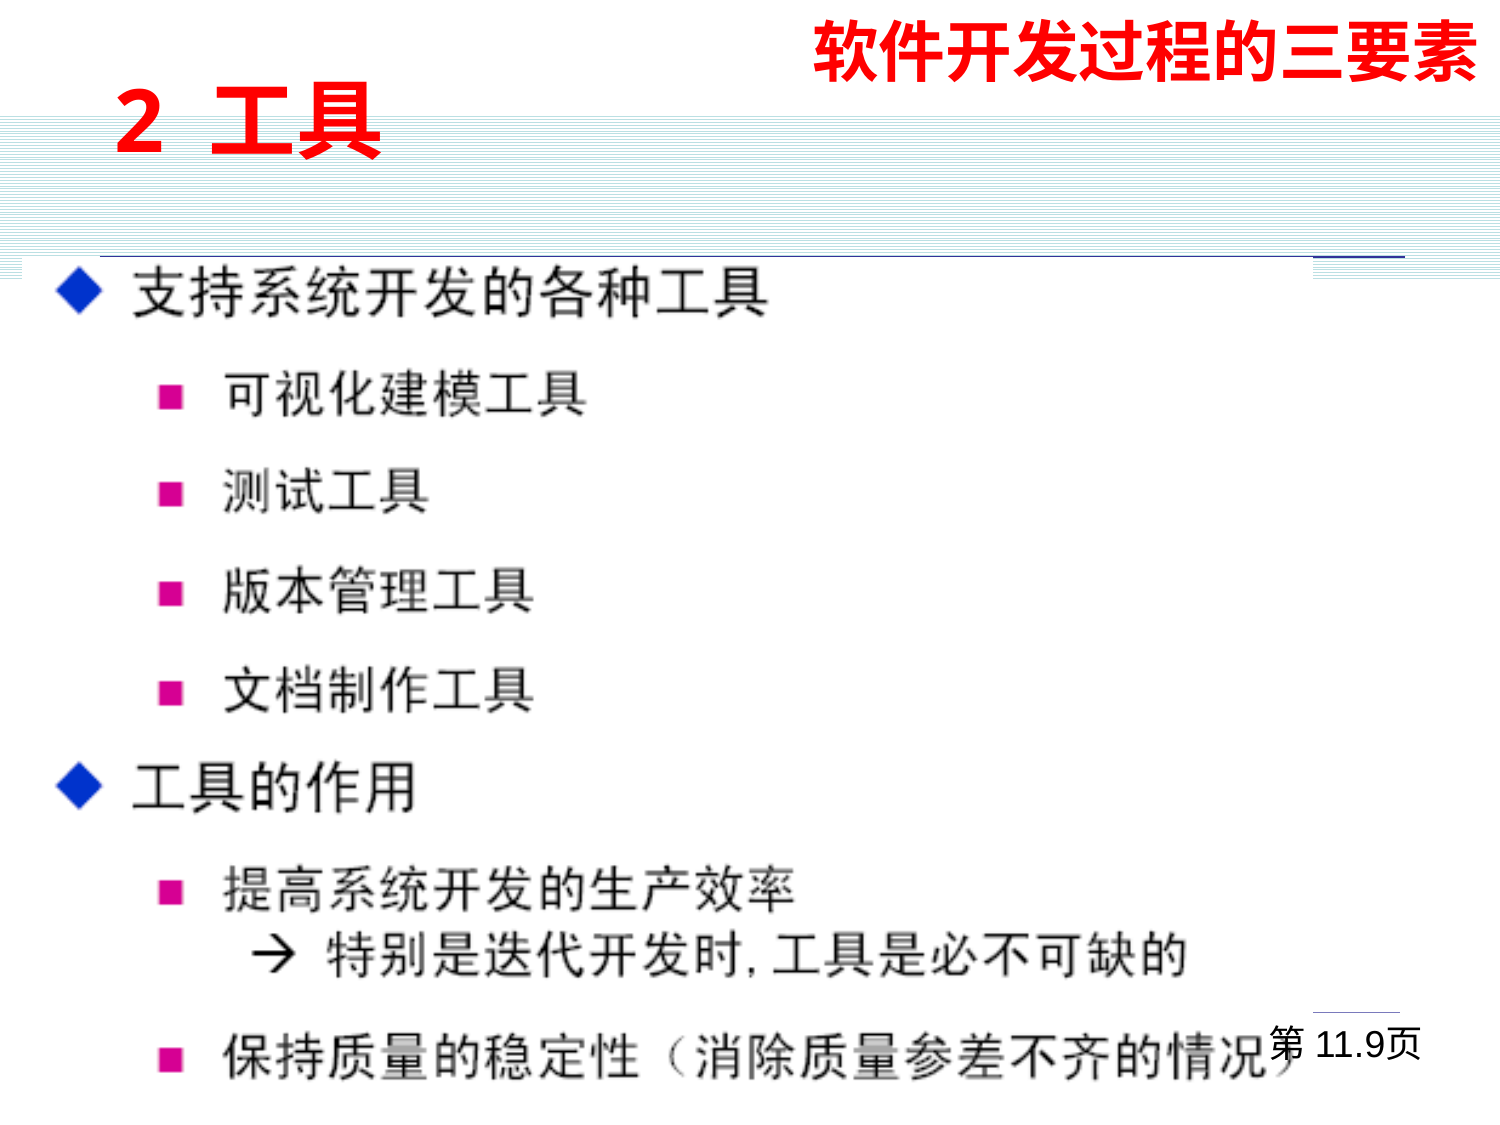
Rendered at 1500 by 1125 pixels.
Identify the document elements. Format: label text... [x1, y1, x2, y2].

title 2 工具 [99, 46, 1341, 188]
text_box 软件开发过程的三要素 [749, 0, 1495, 100]
text_box 第11.9页 [1316, 1012, 1438, 1069]
picture [21, 257, 1313, 1119]
